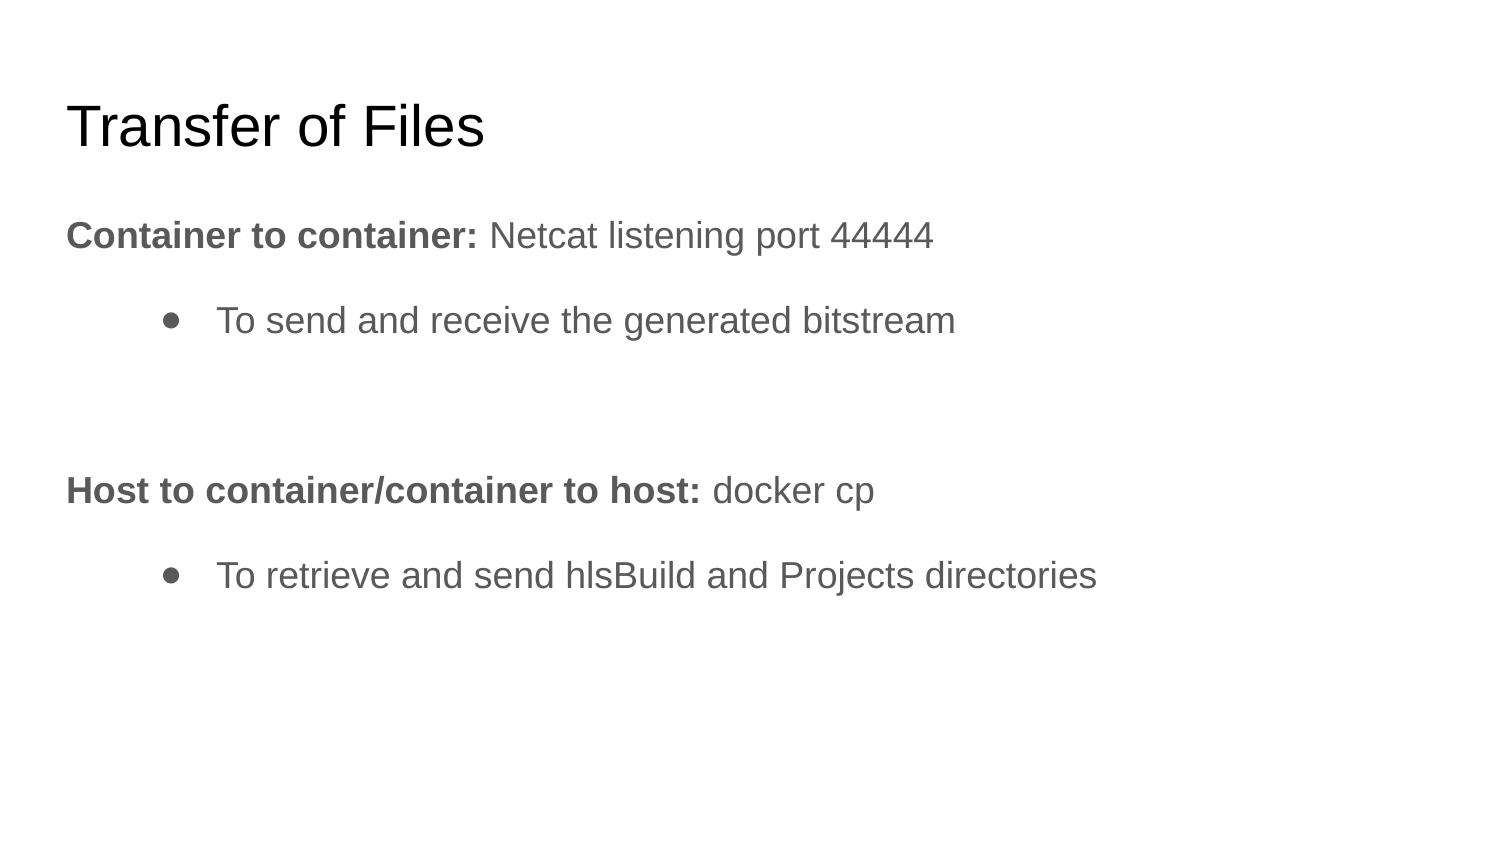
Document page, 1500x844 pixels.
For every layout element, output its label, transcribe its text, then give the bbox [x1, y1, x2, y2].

title Transfer of Files [51, 72, 1449, 167]
list Container to container: Netcat listening port 44444 To send and receive the generated bitstream Host to container/container to host: docker cp To retrieve and send hlsBuild and Projects directories [51, 189, 1449, 749]
